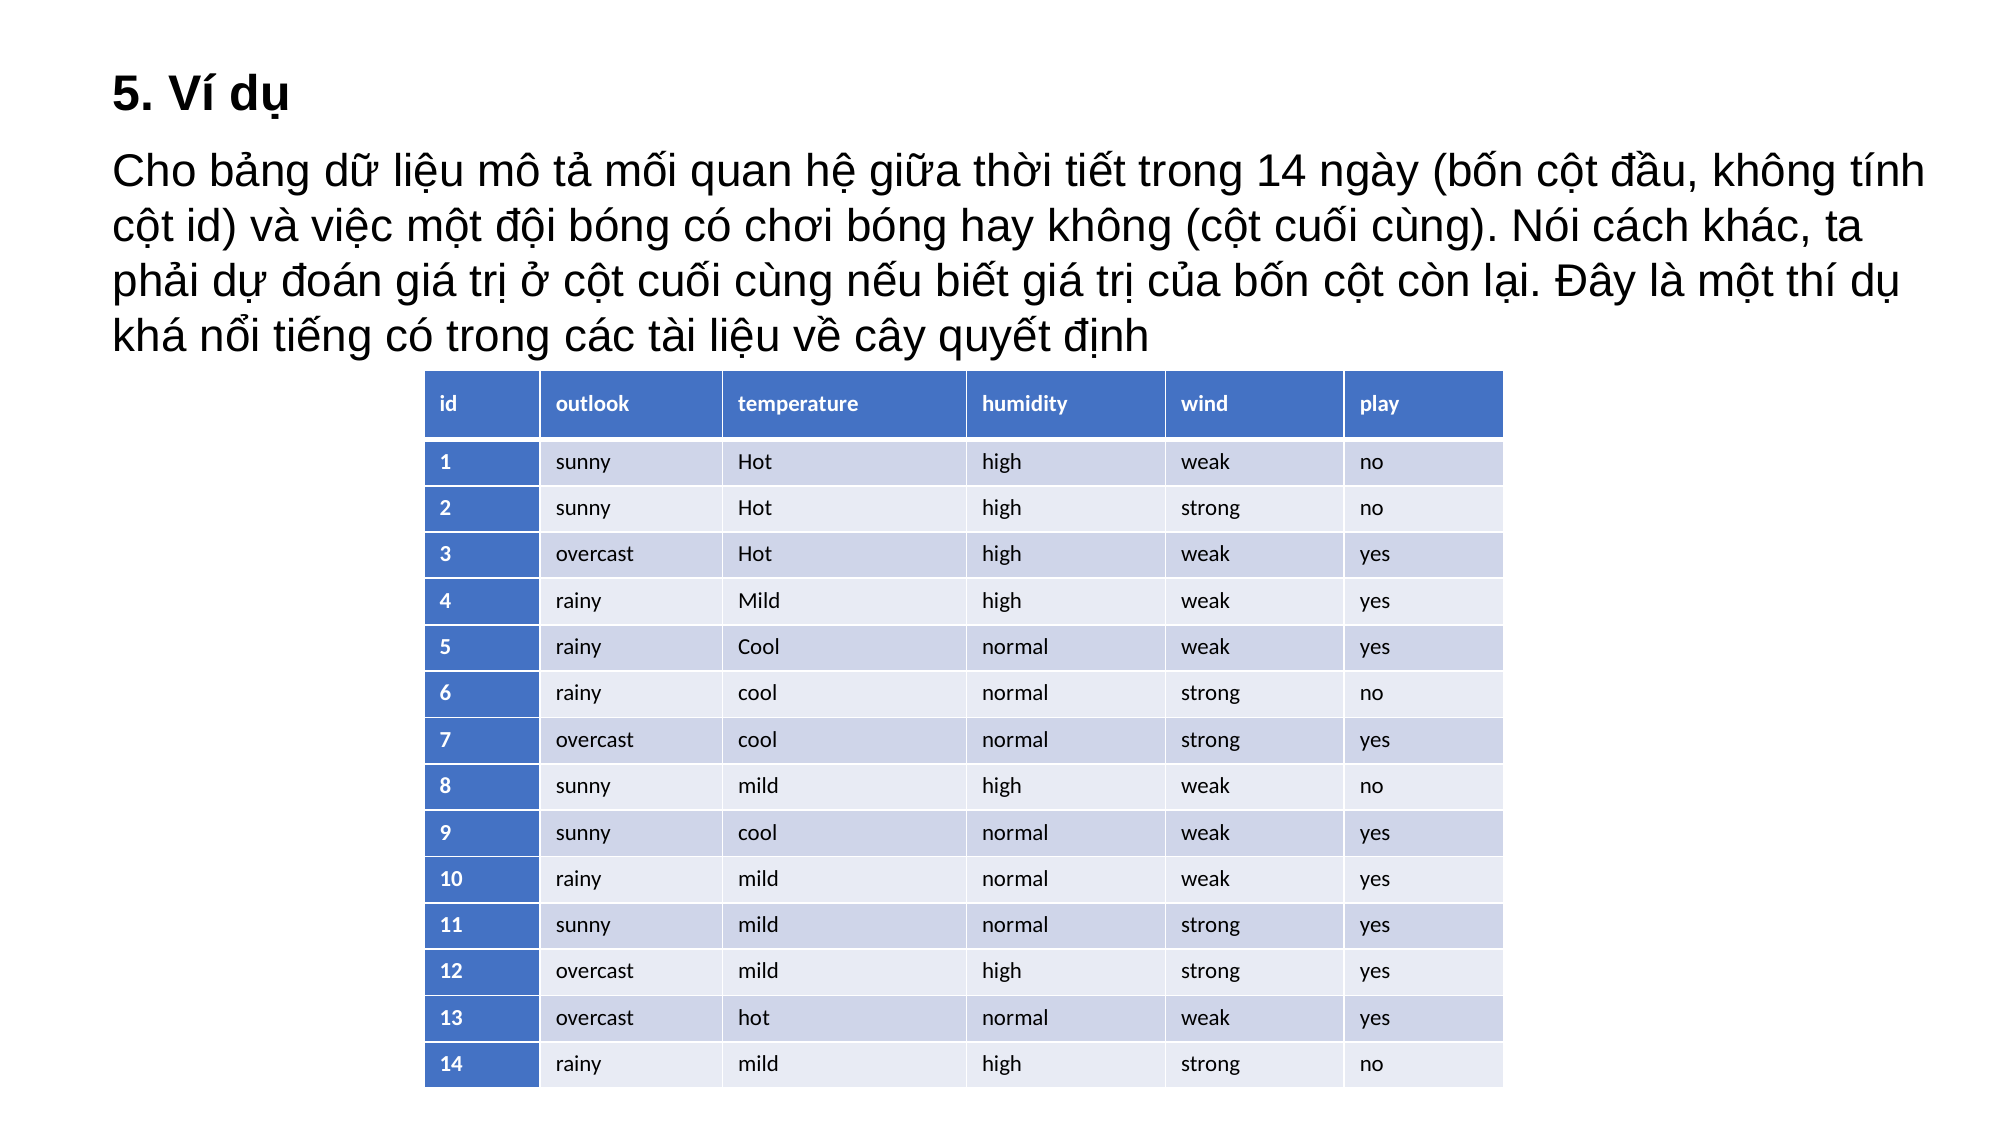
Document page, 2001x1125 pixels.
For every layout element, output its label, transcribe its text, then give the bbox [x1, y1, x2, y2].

table_cell strong [1166, 718, 1343, 763]
table_cell yes [1345, 579, 1503, 624]
table_cell sunny [541, 765, 722, 809]
table_cell normal [967, 626, 1165, 670]
list 5. Ví dụ Cho bảng dữ liệu mô tả mối quan hệ giữa thời tiết trong 14 ngày (bốn cột đầu, không tính cột id) và việc một đội bóng có chơi bóng hay không (cột cuối cùng). Nói cách khác, ta phải dự đoán giá trị ở cột cuối cùng nếu biết giá trị của bốn cột còn lại. Đây là một thí dụ khá nổi tiếng có trong các tài liệu về cây quyết định [97, 52, 1959, 1090]
table_cell normal [967, 811, 1165, 856]
table_cell rainy [541, 626, 722, 670]
table_cell strong [1166, 904, 1343, 948]
table_header outlook [541, 371, 722, 437]
table_cell normal [967, 672, 1165, 717]
table_cell yes [1345, 996, 1503, 1041]
table_cell rainy [541, 1043, 722, 1087]
table_header temperature [723, 371, 966, 437]
table_cell 10 [425, 857, 539, 902]
table_cell Hot [723, 533, 966, 577]
table_cell hot [723, 996, 966, 1041]
table_cell weak [1166, 626, 1343, 670]
table_cell mild [723, 1043, 966, 1087]
table_cell sunny [541, 904, 722, 948]
table_cell no [1345, 672, 1503, 717]
table_cell 7 [425, 718, 539, 763]
table_cell 11 [425, 904, 539, 948]
table_cell rainy [541, 857, 722, 902]
table_cell high [967, 442, 1165, 485]
table_cell sunny [541, 811, 722, 856]
table_cell normal [967, 718, 1165, 763]
table_cell overcast [541, 950, 722, 995]
table_cell mild [723, 857, 966, 902]
table_cell 8 [425, 765, 539, 809]
table_cell 1 [425, 442, 539, 485]
table_cell high [967, 1043, 1165, 1087]
table_cell mild [723, 950, 966, 995]
table_cell 9 [425, 811, 539, 856]
table_cell Hot [723, 442, 966, 485]
table_cell 6 [425, 672, 539, 717]
table_cell weak [1166, 579, 1343, 624]
table_cell overcast [541, 996, 722, 1041]
table_cell weak [1166, 533, 1343, 577]
table_cell strong [1166, 1043, 1343, 1087]
table_cell 3 [425, 533, 539, 577]
table_cell yes [1345, 626, 1503, 670]
table_cell yes [1345, 950, 1503, 995]
table_cell no [1345, 487, 1503, 531]
table_cell Mild [723, 579, 966, 624]
table_cell no [1345, 442, 1503, 485]
table_cell sunny [541, 442, 722, 485]
table_cell Cool [723, 626, 966, 670]
table_cell high [967, 765, 1165, 809]
table_cell yes [1345, 904, 1503, 948]
table_cell Hot [723, 487, 966, 531]
table_cell rainy [541, 672, 722, 717]
table_cell high [967, 579, 1165, 624]
table_cell strong [1166, 672, 1343, 717]
table_cell cool [723, 718, 966, 763]
table_header humidity [967, 371, 1165, 437]
table_cell high [967, 533, 1165, 577]
table_cell 12 [425, 950, 539, 995]
table_cell mild [723, 765, 966, 809]
table_cell strong [1166, 487, 1343, 531]
table_cell weak [1166, 765, 1343, 809]
table_cell weak [1166, 442, 1343, 485]
table_cell no [1345, 765, 1503, 809]
table_cell weak [1166, 857, 1343, 902]
table_cell 13 [425, 996, 539, 1041]
table_cell 14 [425, 1043, 539, 1087]
table_cell normal [967, 904, 1165, 948]
table_cell strong [1166, 950, 1343, 995]
table_cell 5 [425, 626, 539, 670]
table_cell yes [1345, 533, 1503, 577]
table_cell normal [967, 996, 1165, 1041]
table_cell weak [1166, 996, 1343, 1041]
table_cell 4 [425, 579, 539, 624]
table_cell 2 [425, 487, 539, 531]
table_header play [1345, 371, 1503, 437]
table_cell yes [1345, 857, 1503, 902]
table_cell yes [1345, 718, 1503, 763]
table_cell rainy [541, 579, 722, 624]
table_cell mild [723, 904, 966, 948]
table_header id [425, 371, 539, 437]
table_cell high [967, 950, 1165, 995]
table_cell cool [723, 672, 966, 717]
table_cell cool [723, 811, 966, 856]
table_cell overcast [541, 718, 722, 763]
table_cell no [1345, 1043, 1503, 1087]
table_header wind [1166, 371, 1343, 437]
table_cell high [967, 487, 1165, 531]
table_cell yes [1345, 811, 1503, 856]
table_cell overcast [541, 533, 722, 577]
table_cell normal [967, 857, 1165, 902]
table_cell sunny [541, 487, 722, 531]
table_cell weak [1166, 811, 1343, 856]
